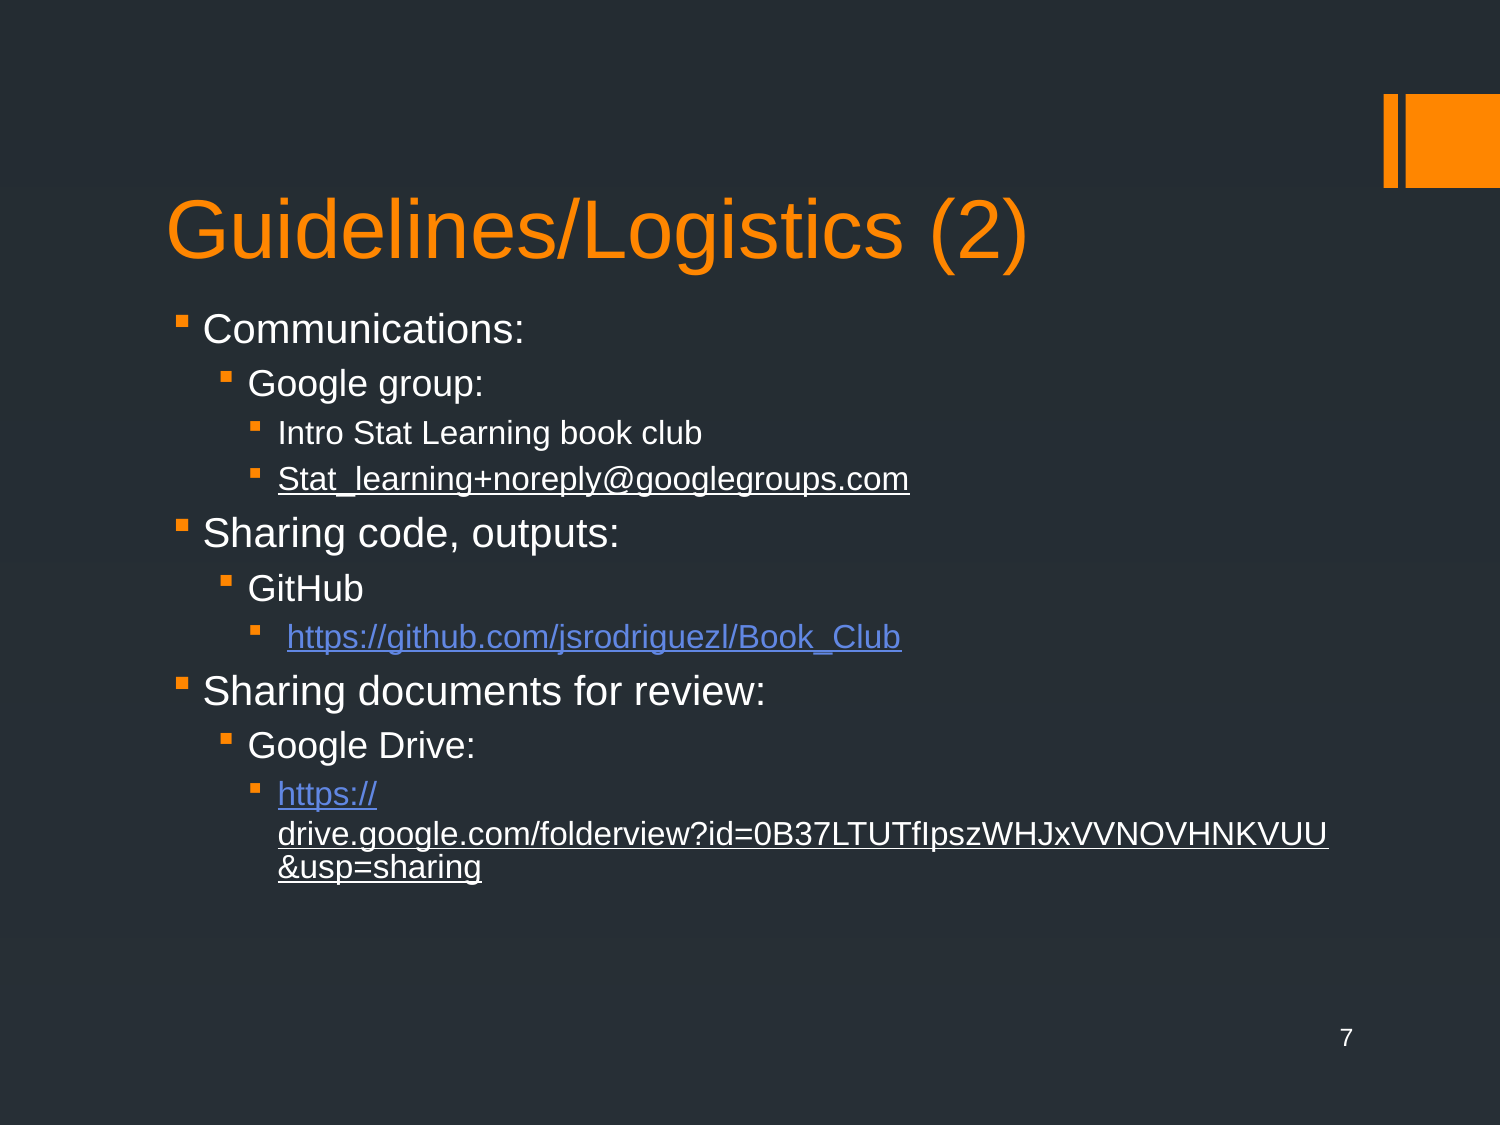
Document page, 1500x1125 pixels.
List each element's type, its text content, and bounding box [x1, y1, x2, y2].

list Communications: Google group: Intro Stat Learning book club Stat_learning+noreply@googlegroups.com Sharing code, outputs: GitHub https://github.com/jsrodriguezl/Book_Club Sharing documents for review: Google Drive: https://drive.google.com/folderview?id=0B37LTUTfIpszWHJxVVNOVHNKVUU&usp=sharing [150, 294, 1350, 988]
slide_number 7 [1214, 1012, 1369, 1062]
title Guidelines/Logistics (2) [150, 93, 1350, 283]
